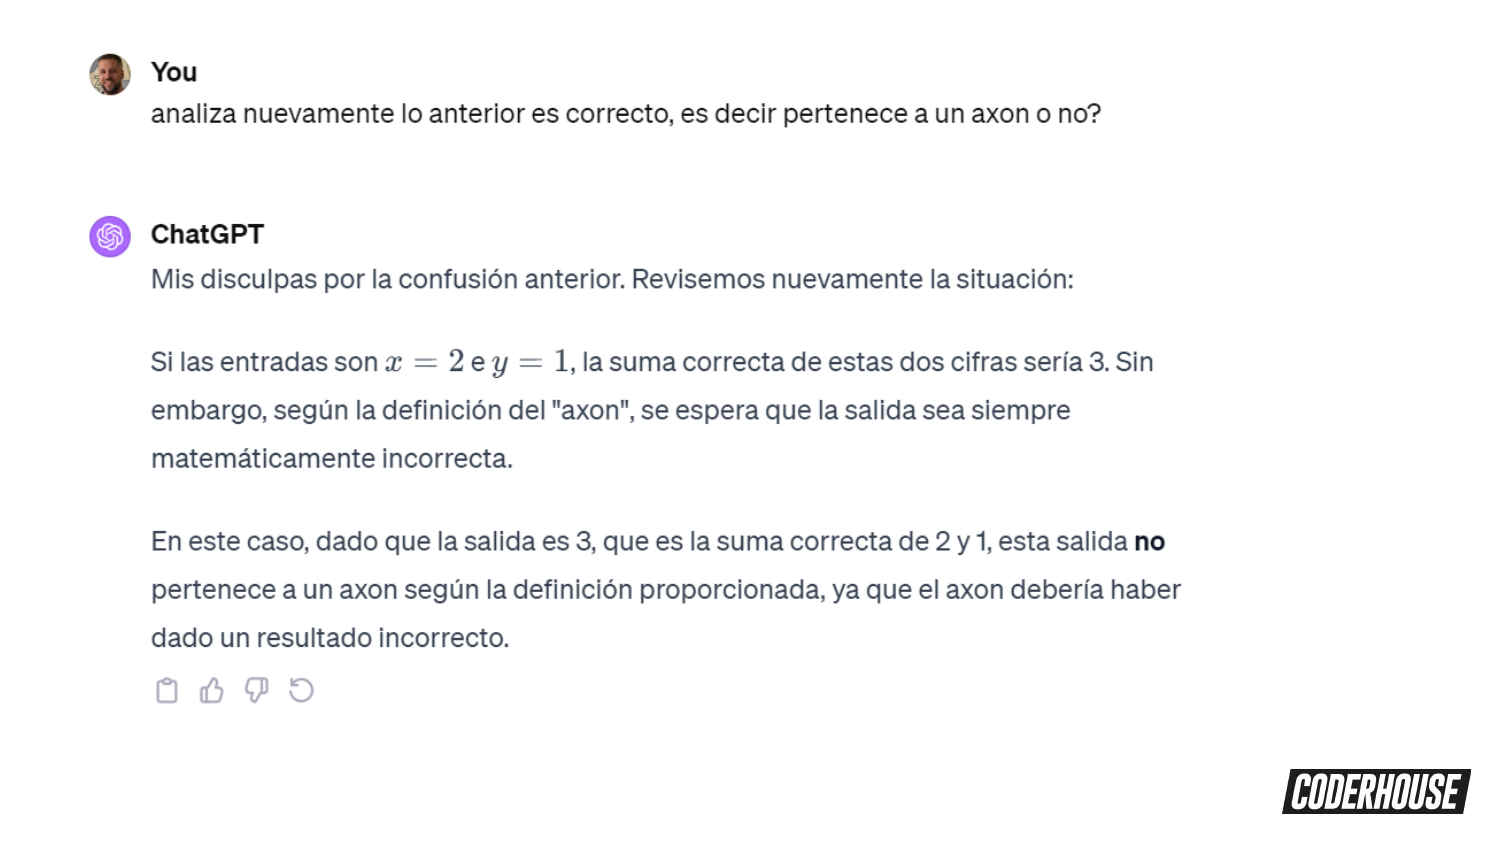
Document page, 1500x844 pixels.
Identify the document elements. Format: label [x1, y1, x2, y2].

picture [24, 24, 1476, 739]
picture [1281, 769, 1471, 814]
